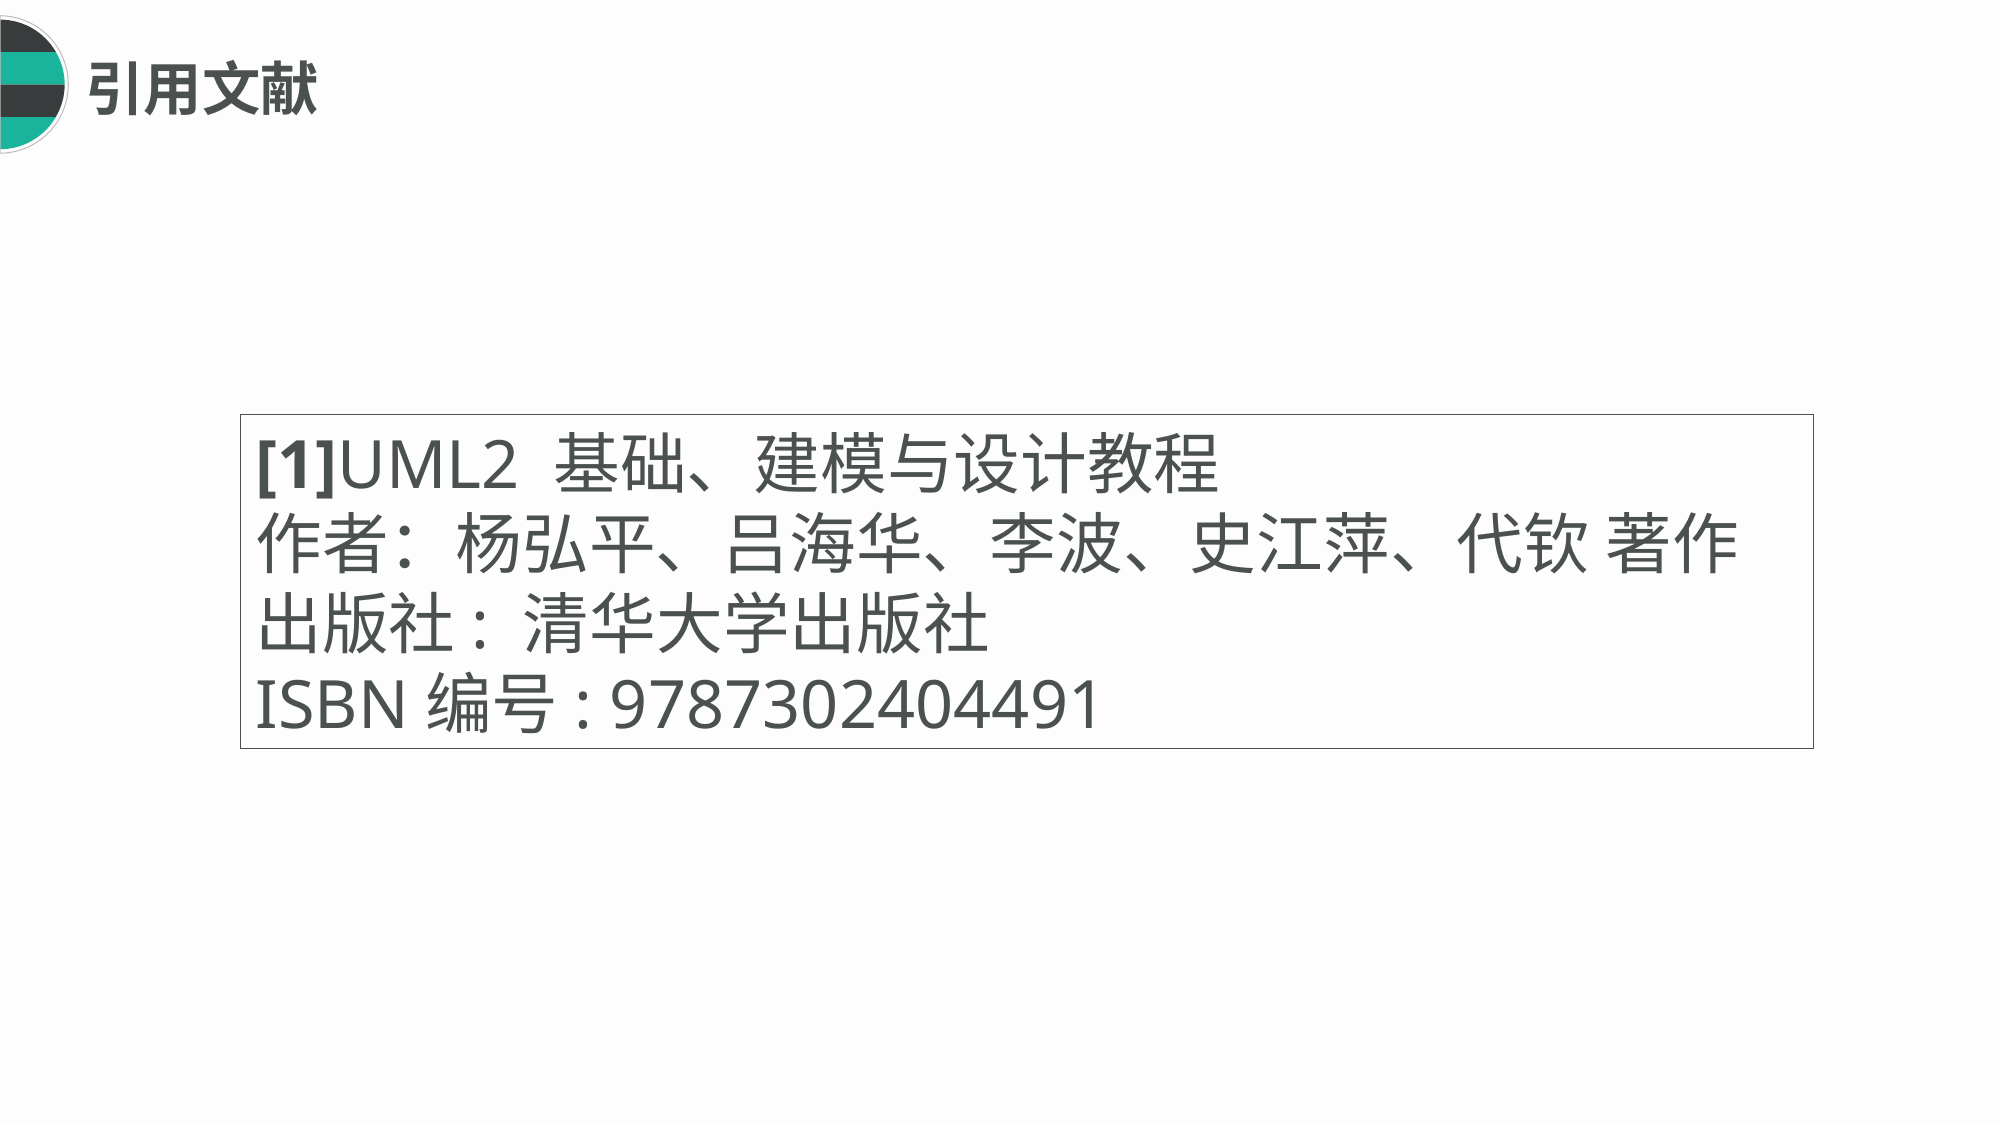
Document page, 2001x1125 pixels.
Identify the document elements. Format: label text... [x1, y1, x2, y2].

text_box [1]UML2 基础、建模与设计教程 作者：杨弘平、吕海华、李波、史江萍、代钦 著作 出版社: 清华大学出版社 ISBN编号: 9787302404491 [240, 414, 1814, 749]
text_box 引用文献 [70, 44, 334, 129]
